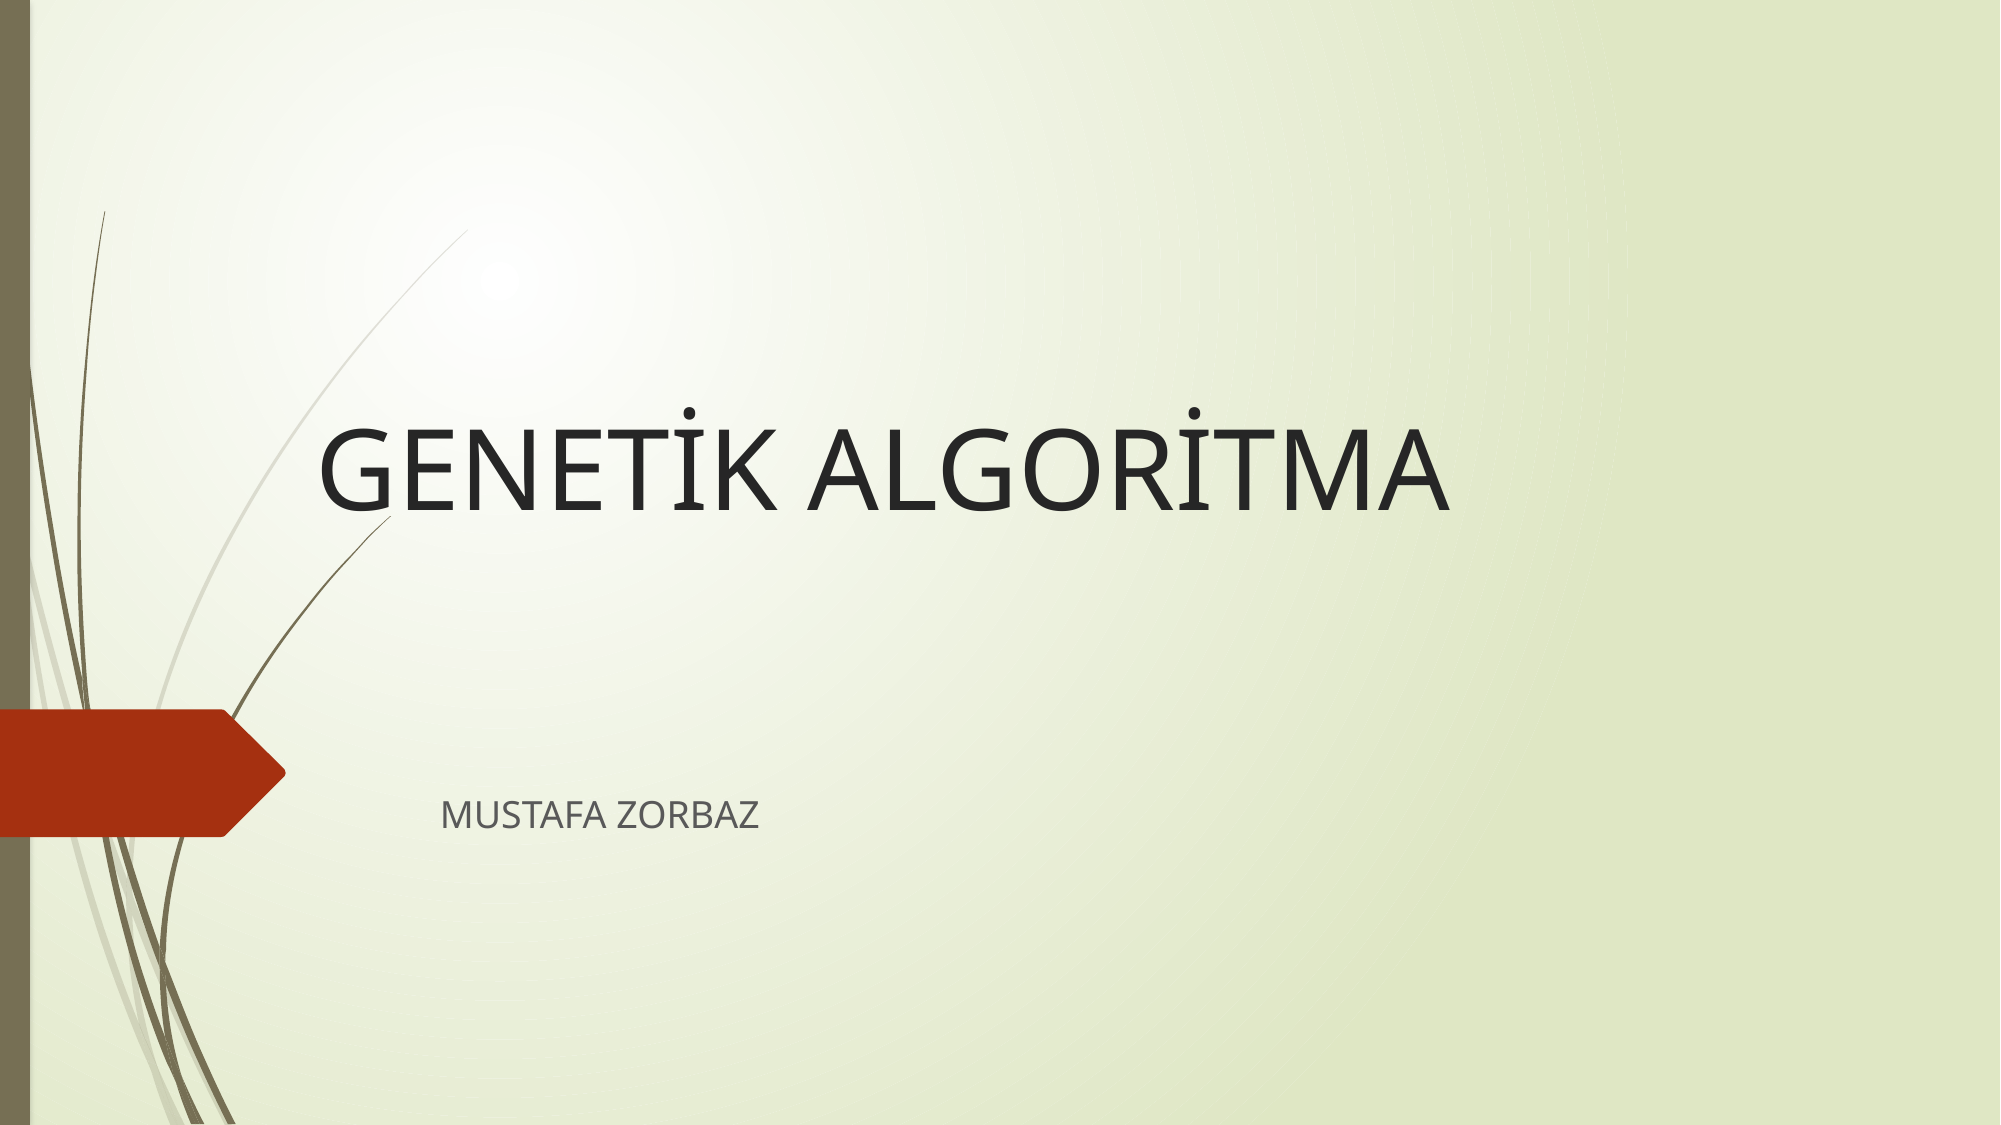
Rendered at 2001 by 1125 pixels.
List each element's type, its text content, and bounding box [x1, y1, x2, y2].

subtitle MUSTAFA ZORBAZ [424, 783, 1888, 969]
title GENETİK ALGORİTMA [300, 53, 1613, 541]
